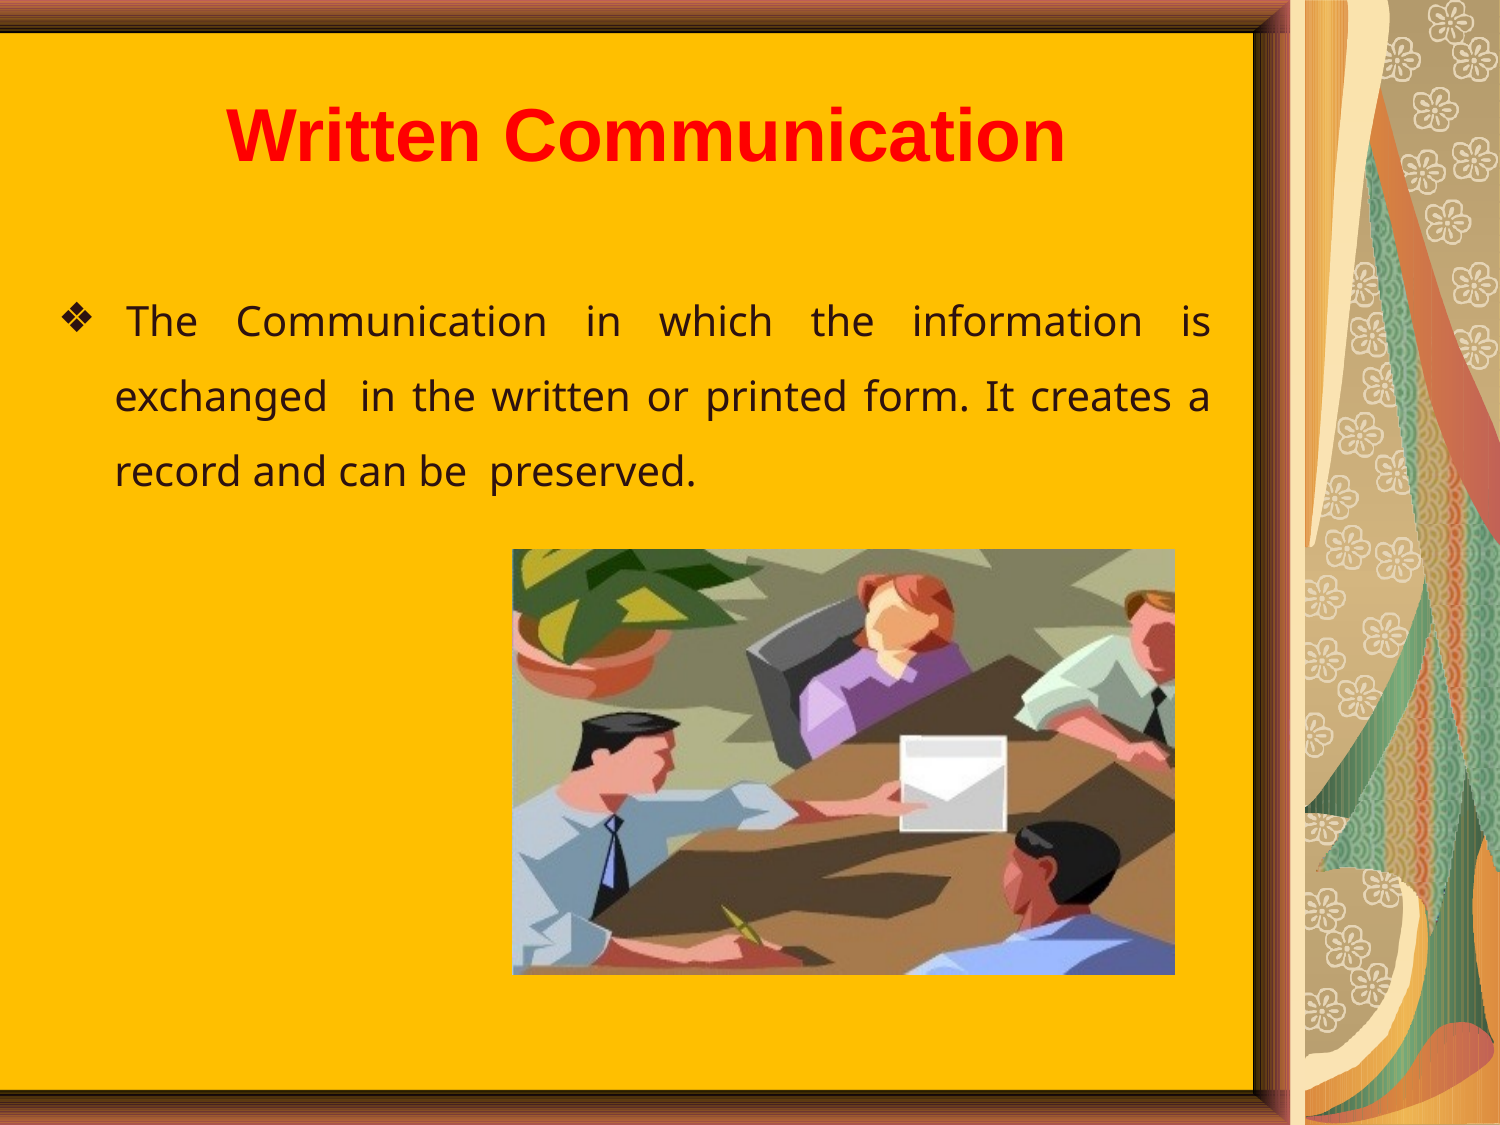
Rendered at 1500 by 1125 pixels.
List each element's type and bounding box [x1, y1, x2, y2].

picture [512, 549, 1176, 976]
text_box [0, 0, 1500, 1125]
